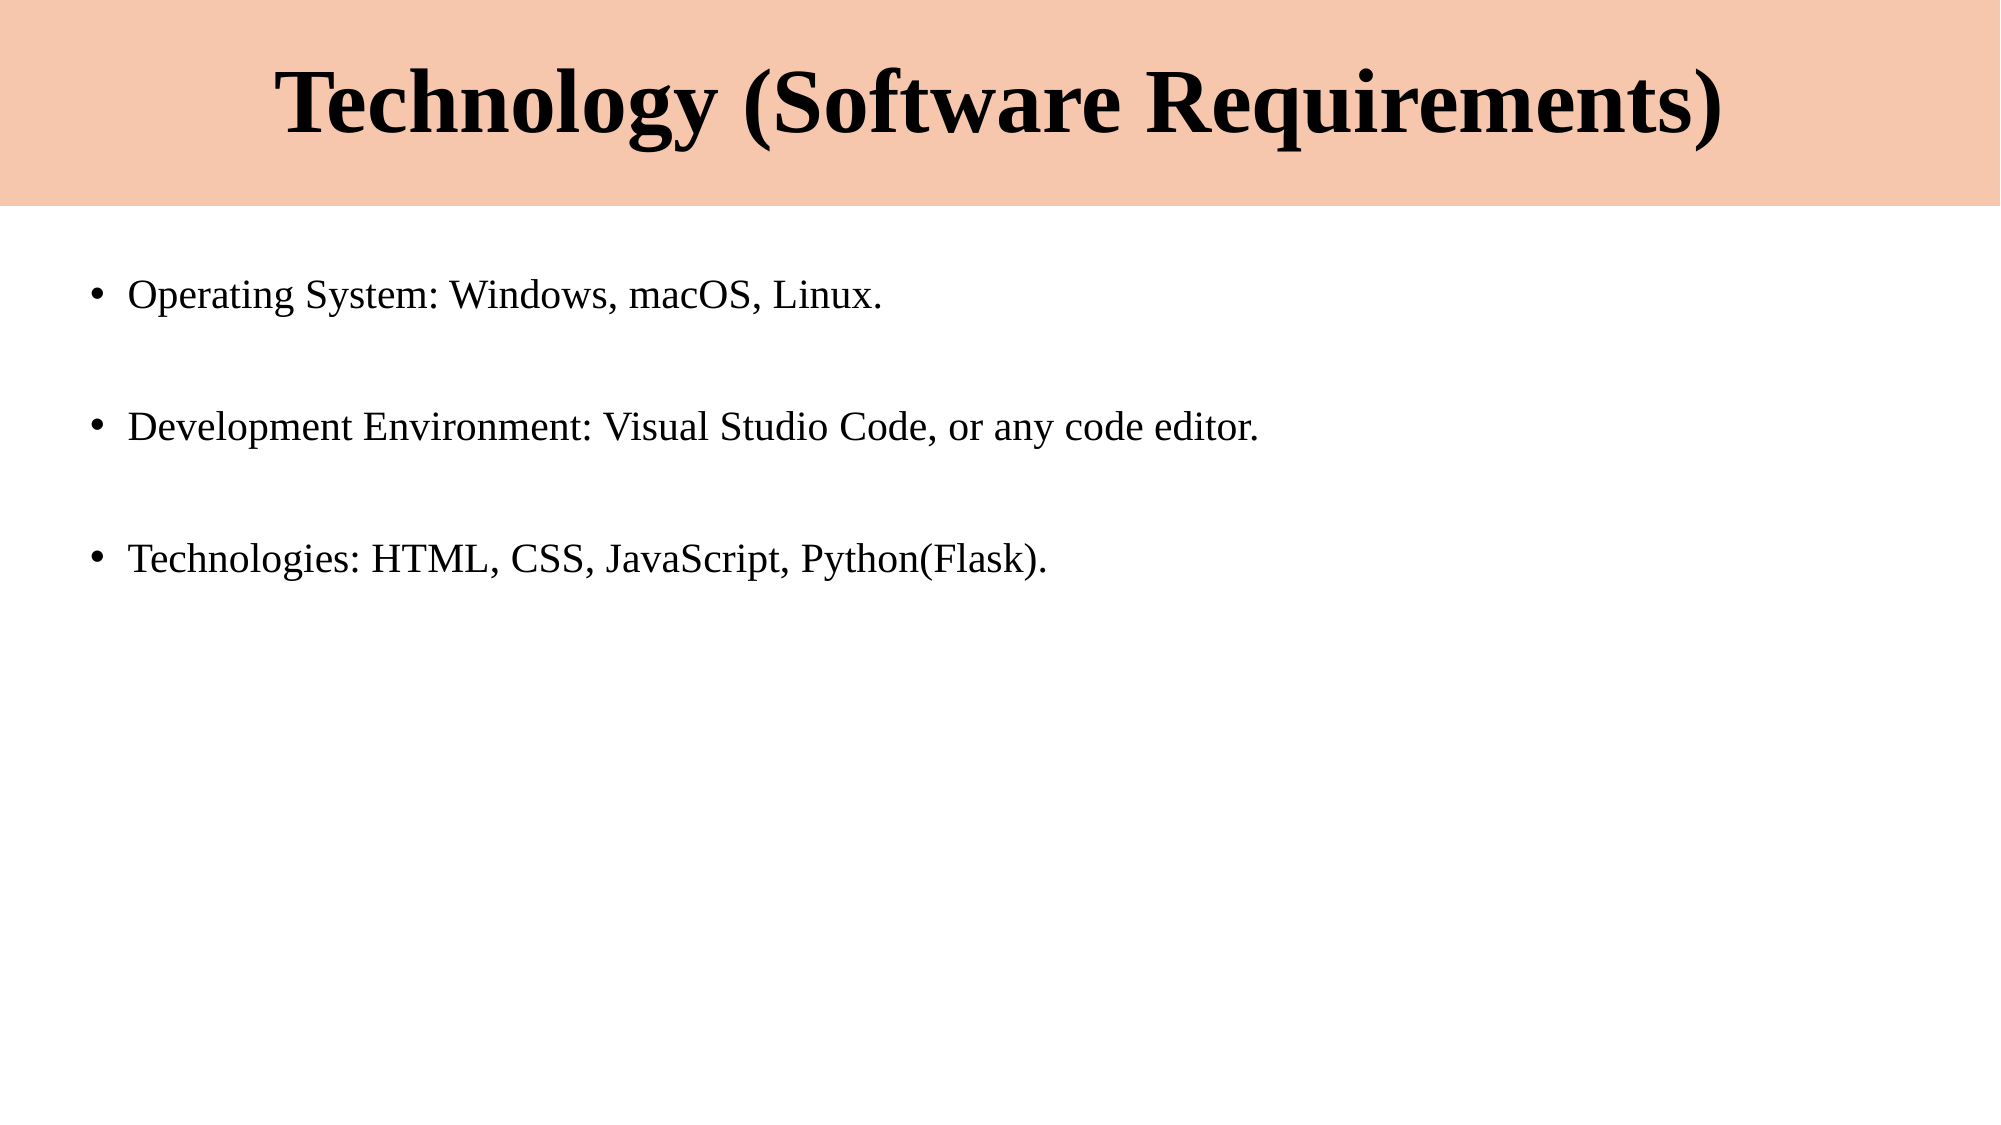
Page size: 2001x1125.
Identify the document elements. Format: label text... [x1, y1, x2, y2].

list Operating System: Windows, macOS, Linux. Development Environment: Visual Studio Code, or any code editor. Technologies: HTML, CSS, JavaScript, Python(Flask). [75, 265, 1893, 980]
title Technology (Software Requirements) [0, 0, 2000, 206]
